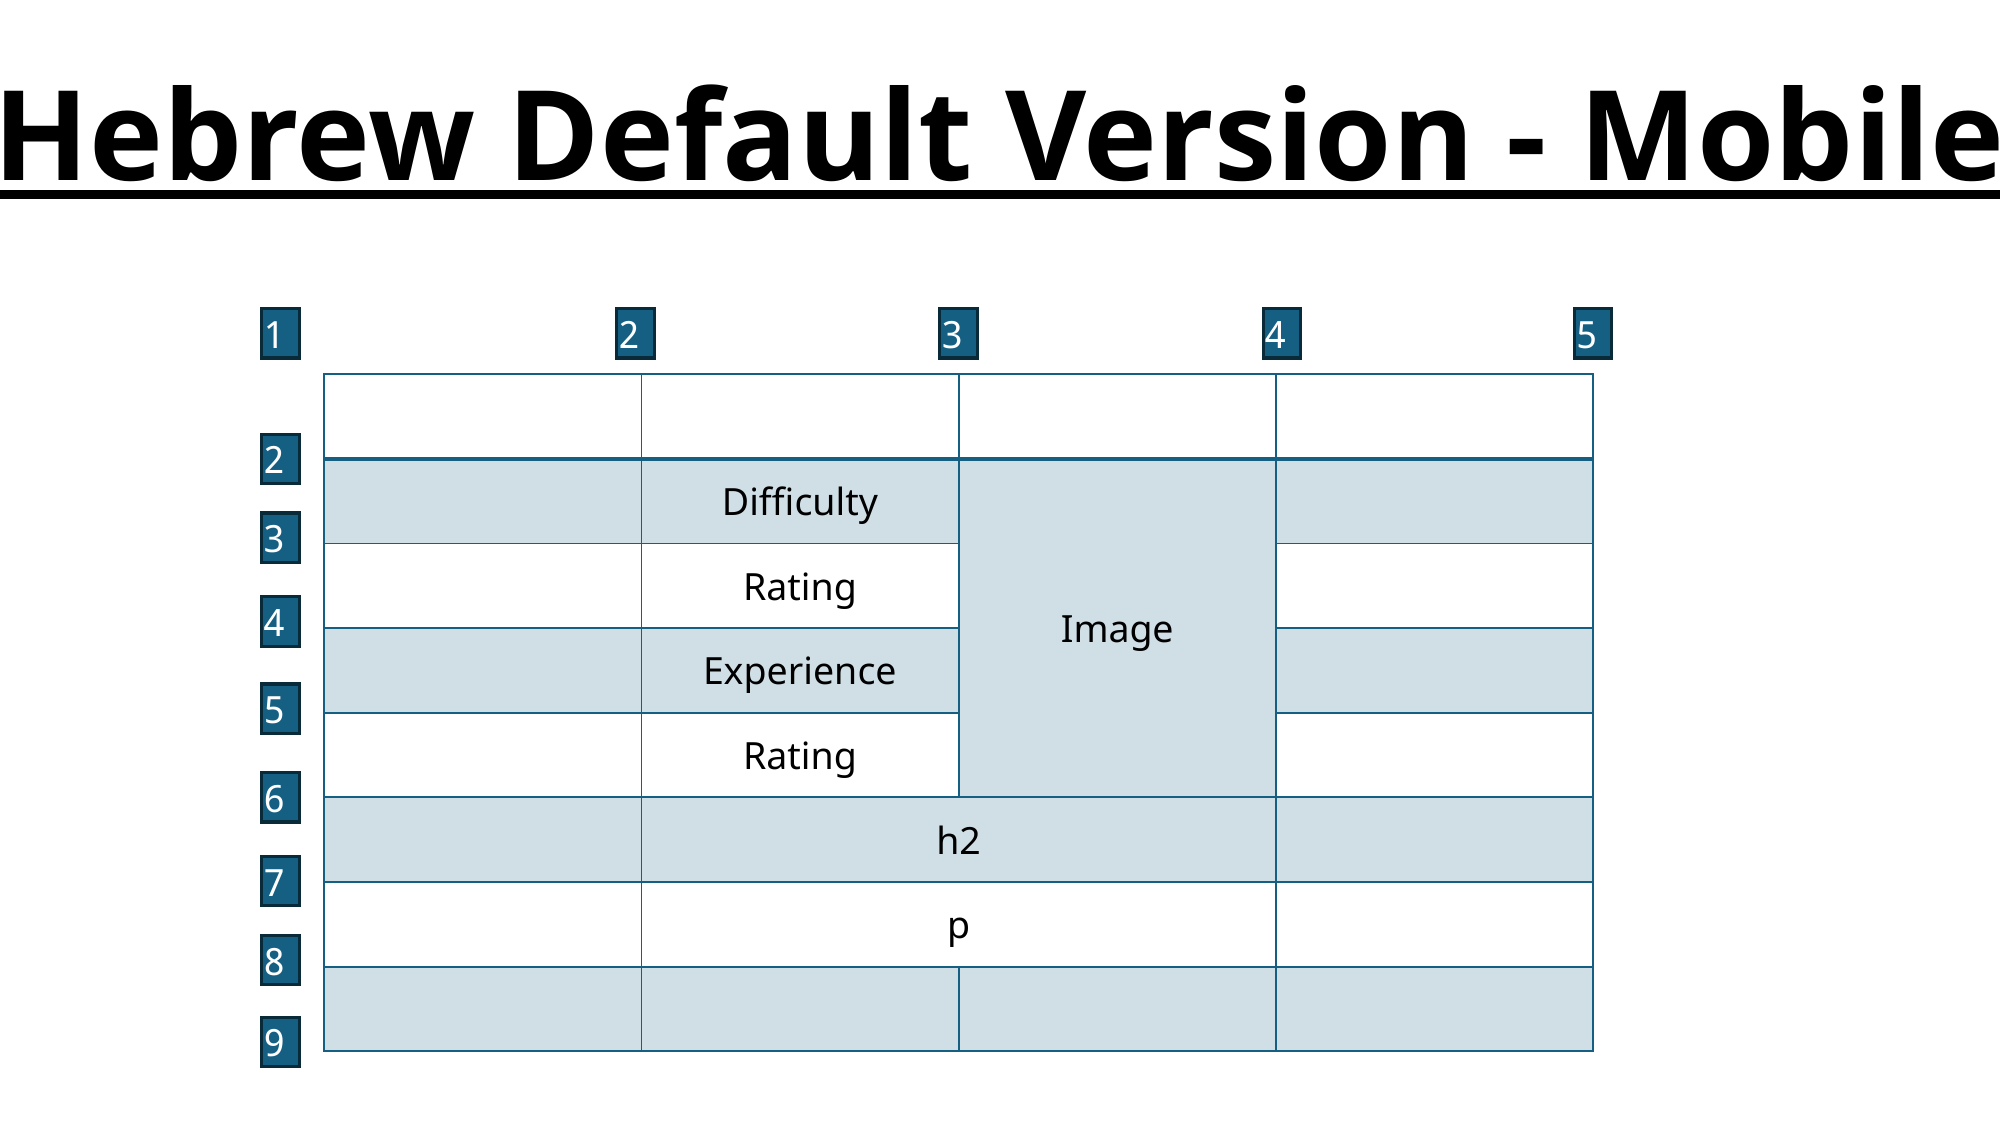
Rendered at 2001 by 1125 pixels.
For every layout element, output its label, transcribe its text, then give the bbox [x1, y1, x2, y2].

table_cell [325, 714, 641, 796]
text_box 7 [260, 855, 301, 907]
text_box 9 [260, 1016, 301, 1068]
table_header [325, 375, 641, 457]
text_box 3 [260, 511, 301, 564]
text_box 2 [615, 307, 656, 360]
table_cell Rating [642, 544, 958, 627]
text_box Hebrew Default Version - Mobile [0, 48, 2000, 214]
table_cell [642, 968, 958, 1050]
text_box 4 [1262, 307, 1302, 360]
text_box 3 [938, 307, 979, 360]
table_cell p [642, 883, 1275, 966]
table_cell [1277, 714, 1592, 796]
text_box 5 [1573, 307, 1613, 360]
table_cell [325, 544, 641, 627]
table_cell [325, 629, 641, 712]
table_header [960, 375, 1275, 457]
table_cell h2 [642, 798, 1275, 881]
table_header [1277, 375, 1592, 457]
table_cell [1277, 968, 1592, 1050]
text_box 1 [260, 307, 301, 360]
text_box 8 [260, 934, 301, 986]
table_cell Difficulty [642, 461, 958, 543]
table_cell [325, 798, 641, 881]
table_cell [1277, 461, 1592, 543]
text_box 6 [260, 771, 301, 824]
table_cell [325, 968, 641, 1050]
text_box 2 [260, 433, 301, 485]
table_cell [325, 461, 641, 543]
table_cell [960, 968, 1275, 1050]
text_box 4 [260, 595, 301, 648]
table_header [642, 375, 958, 457]
table_cell [1277, 798, 1592, 881]
table_cell [325, 883, 641, 966]
table_cell Image [960, 461, 1275, 796]
table_cell Experience [642, 629, 958, 712]
table_cell [1277, 544, 1592, 627]
table_cell Rating [642, 714, 958, 796]
table_cell [1277, 883, 1592, 966]
table_cell [1277, 629, 1592, 712]
text_box 5 [260, 682, 301, 735]
